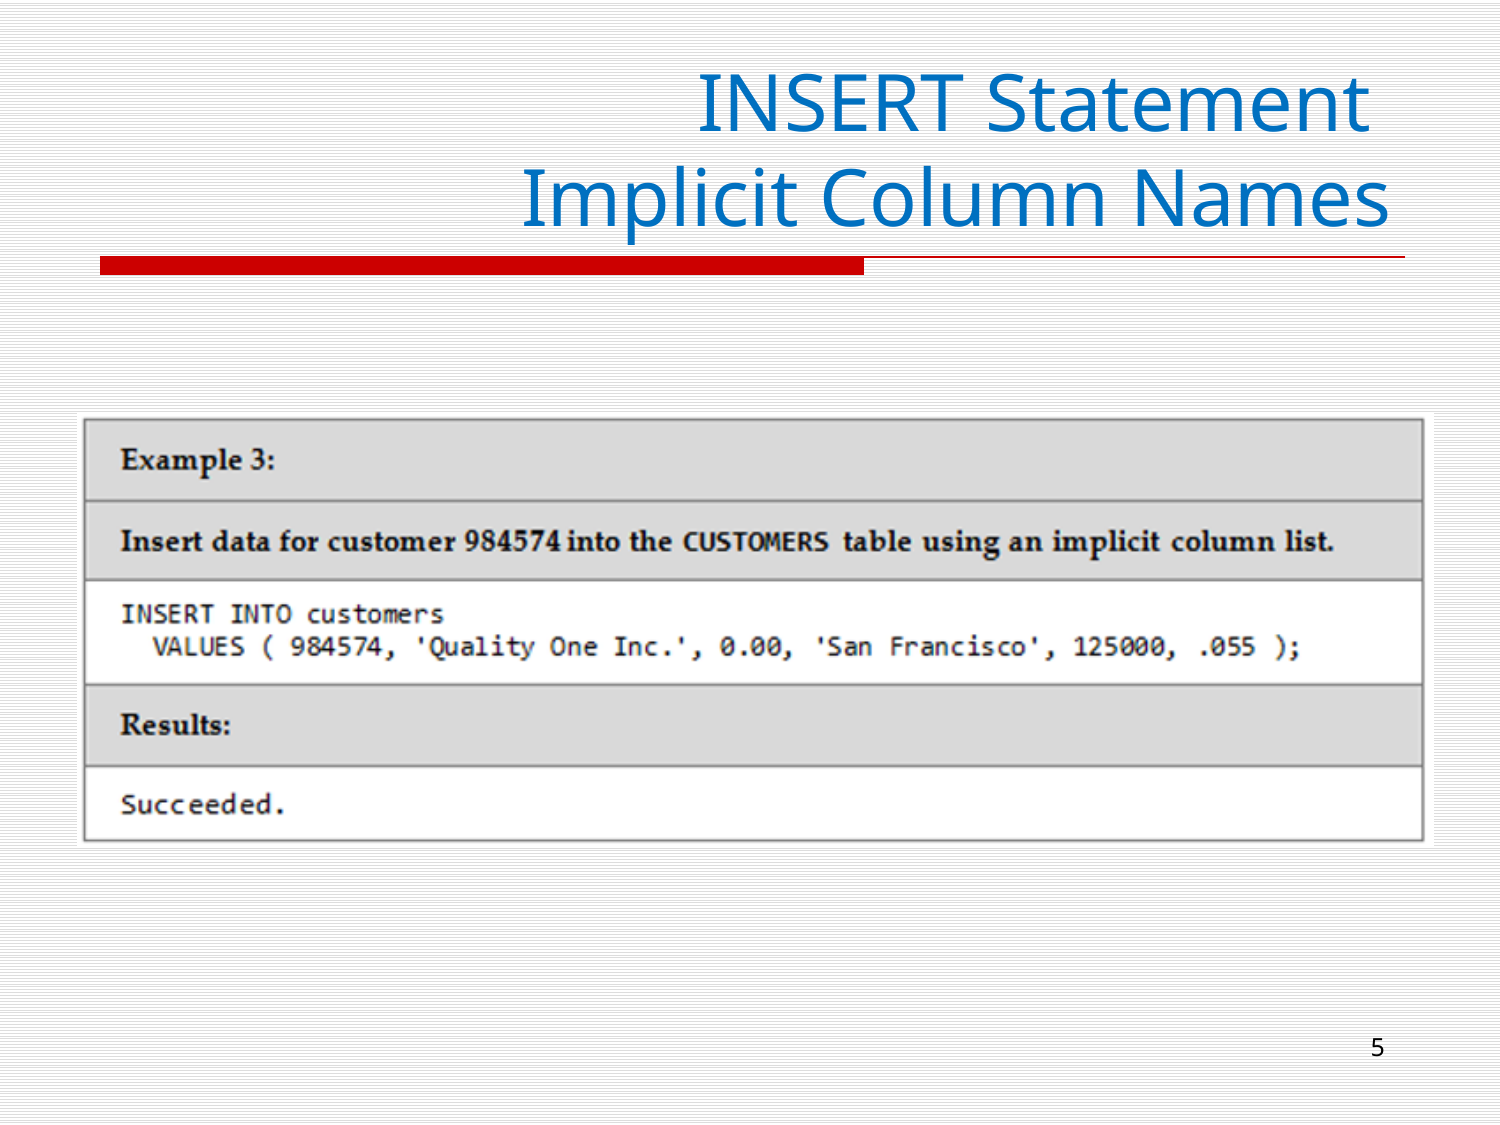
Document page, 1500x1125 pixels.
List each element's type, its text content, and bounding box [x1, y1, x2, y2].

slide_number 5 [1074, 1024, 1401, 1103]
title INSERT Statement Implicit Column Names [93, 49, 1407, 250]
picture [77, 412, 1434, 848]
